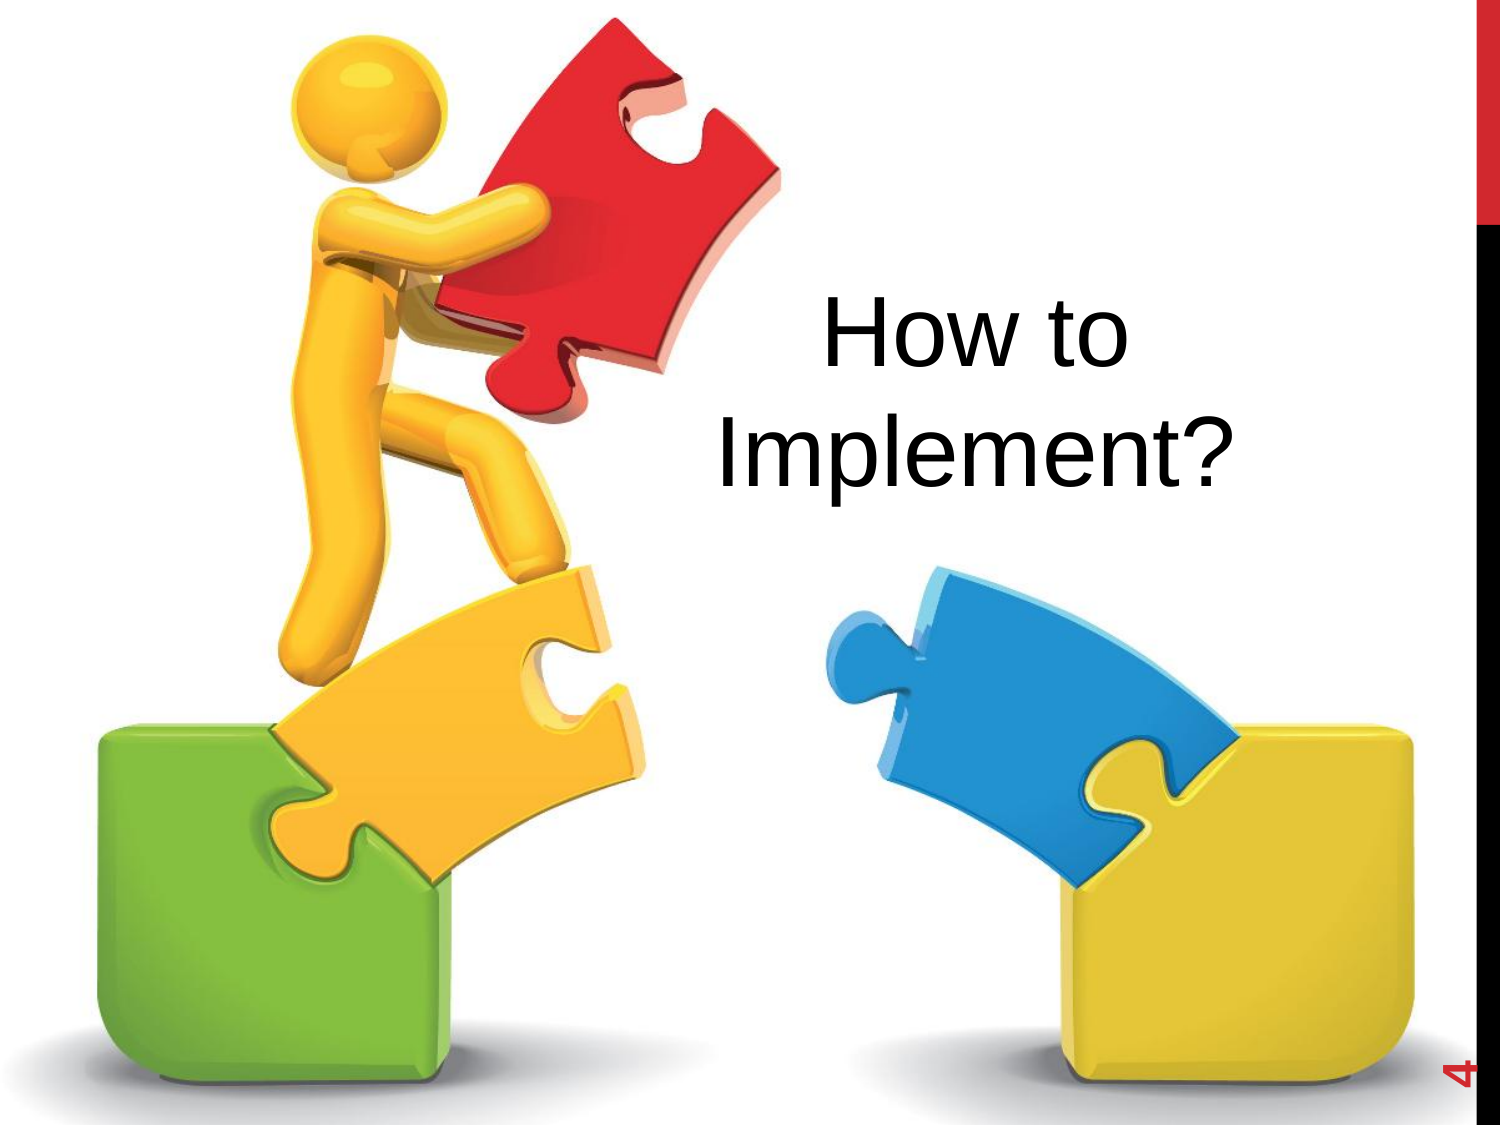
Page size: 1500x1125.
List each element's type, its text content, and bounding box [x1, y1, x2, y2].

text_box How to Implement? [638, 259, 1313, 517]
slide_number ‹#› [1427, 887, 1488, 1104]
picture [0, 0, 1476, 1125]
